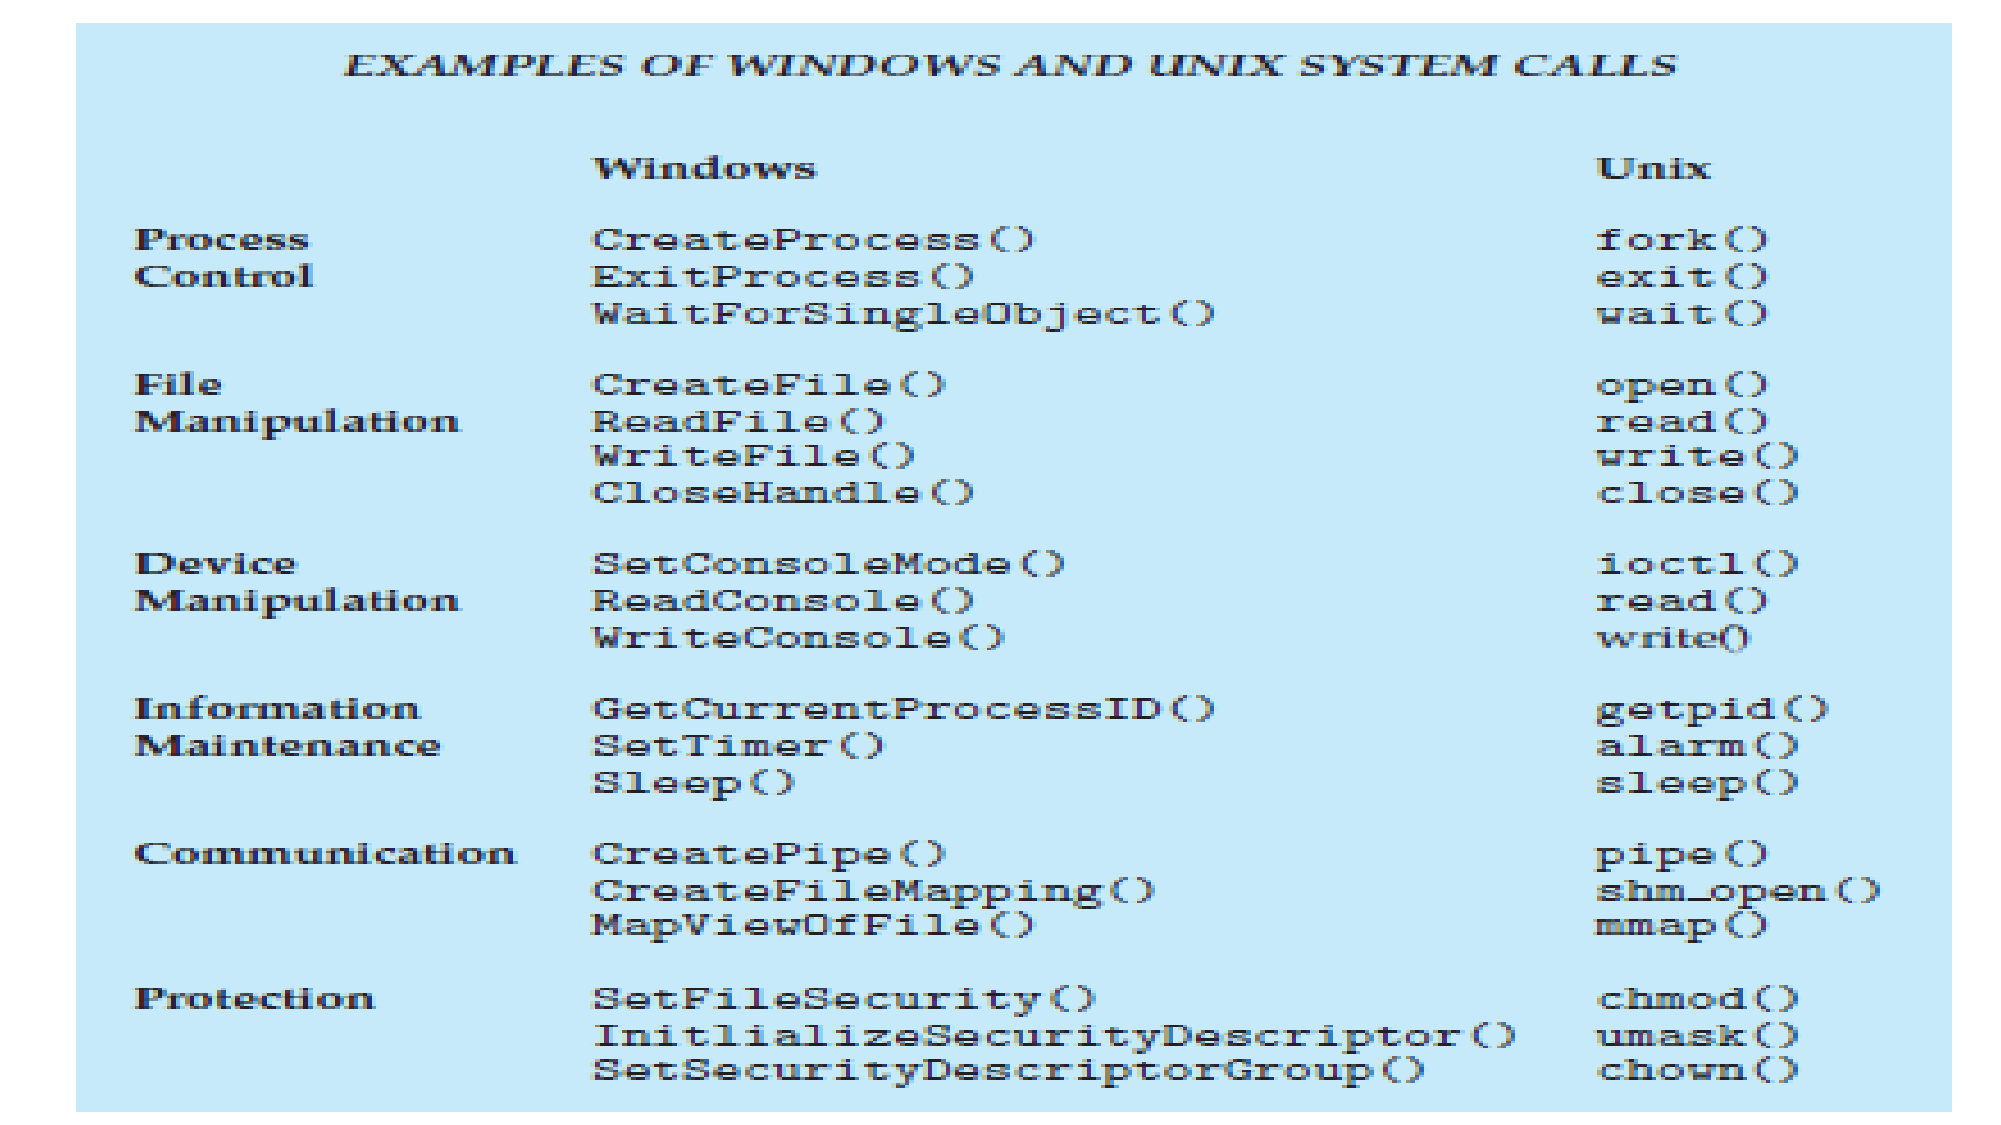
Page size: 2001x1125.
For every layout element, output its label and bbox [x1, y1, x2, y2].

list [58, 21, 1958, 1125]
